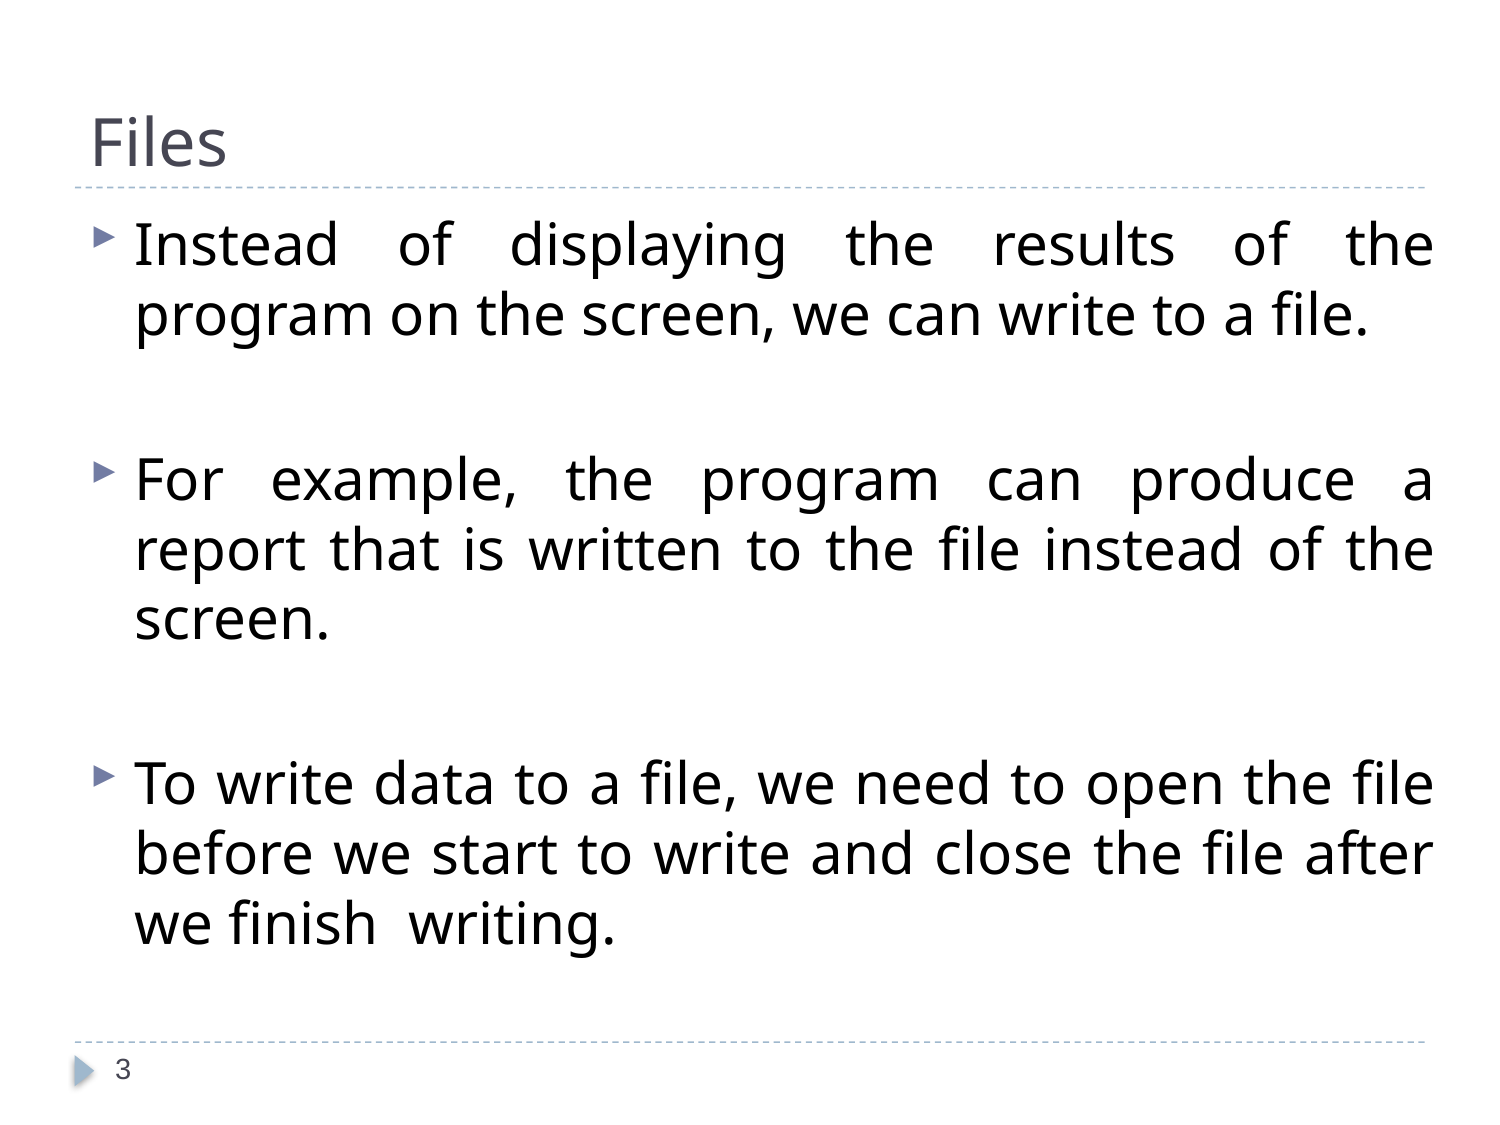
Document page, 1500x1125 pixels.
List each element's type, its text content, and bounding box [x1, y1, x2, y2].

title Files [75, 24, 1425, 188]
list Instead of displaying the results of the program on the screen, we can write to a file. For example, the program can produce a report that is written to the file instead of the screen. To write data to a file, we need to open the file before we start to write and close the file after we finish writing. [75, 200, 1450, 1075]
slide_number 3 [100, 1042, 426, 1103]
